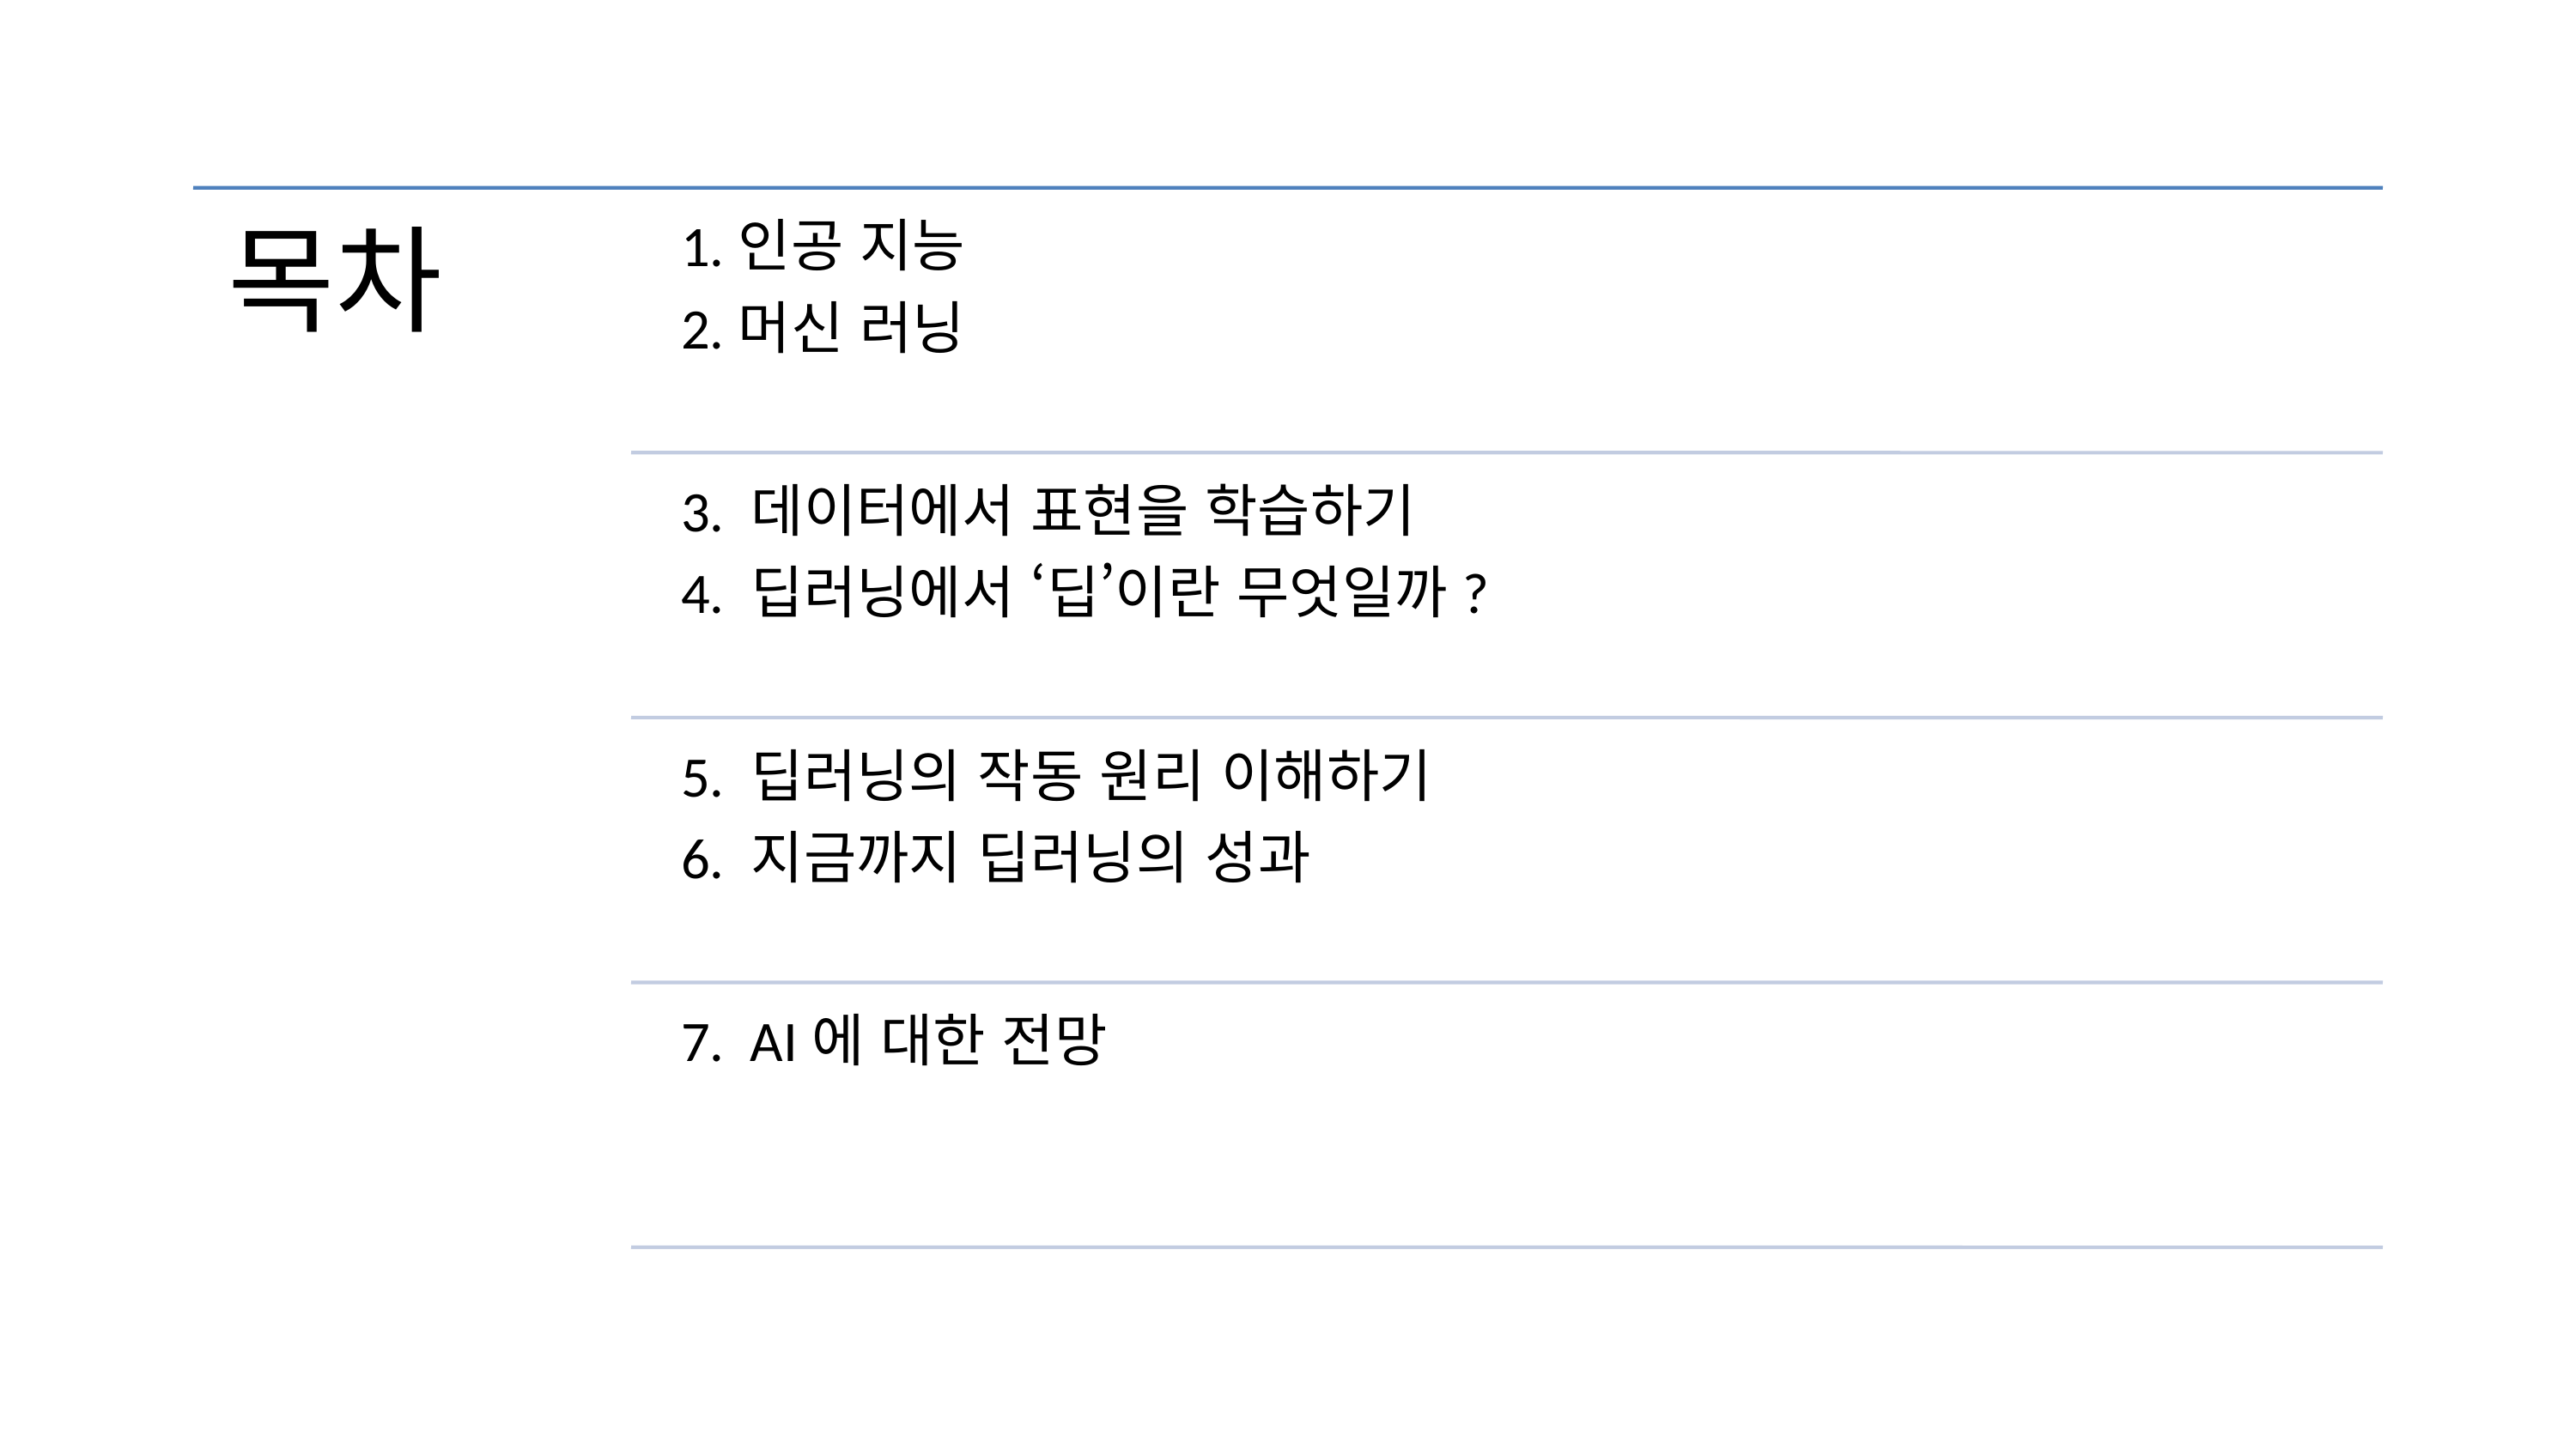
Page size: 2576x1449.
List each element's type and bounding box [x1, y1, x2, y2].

list [192, 187, 2384, 1261]
